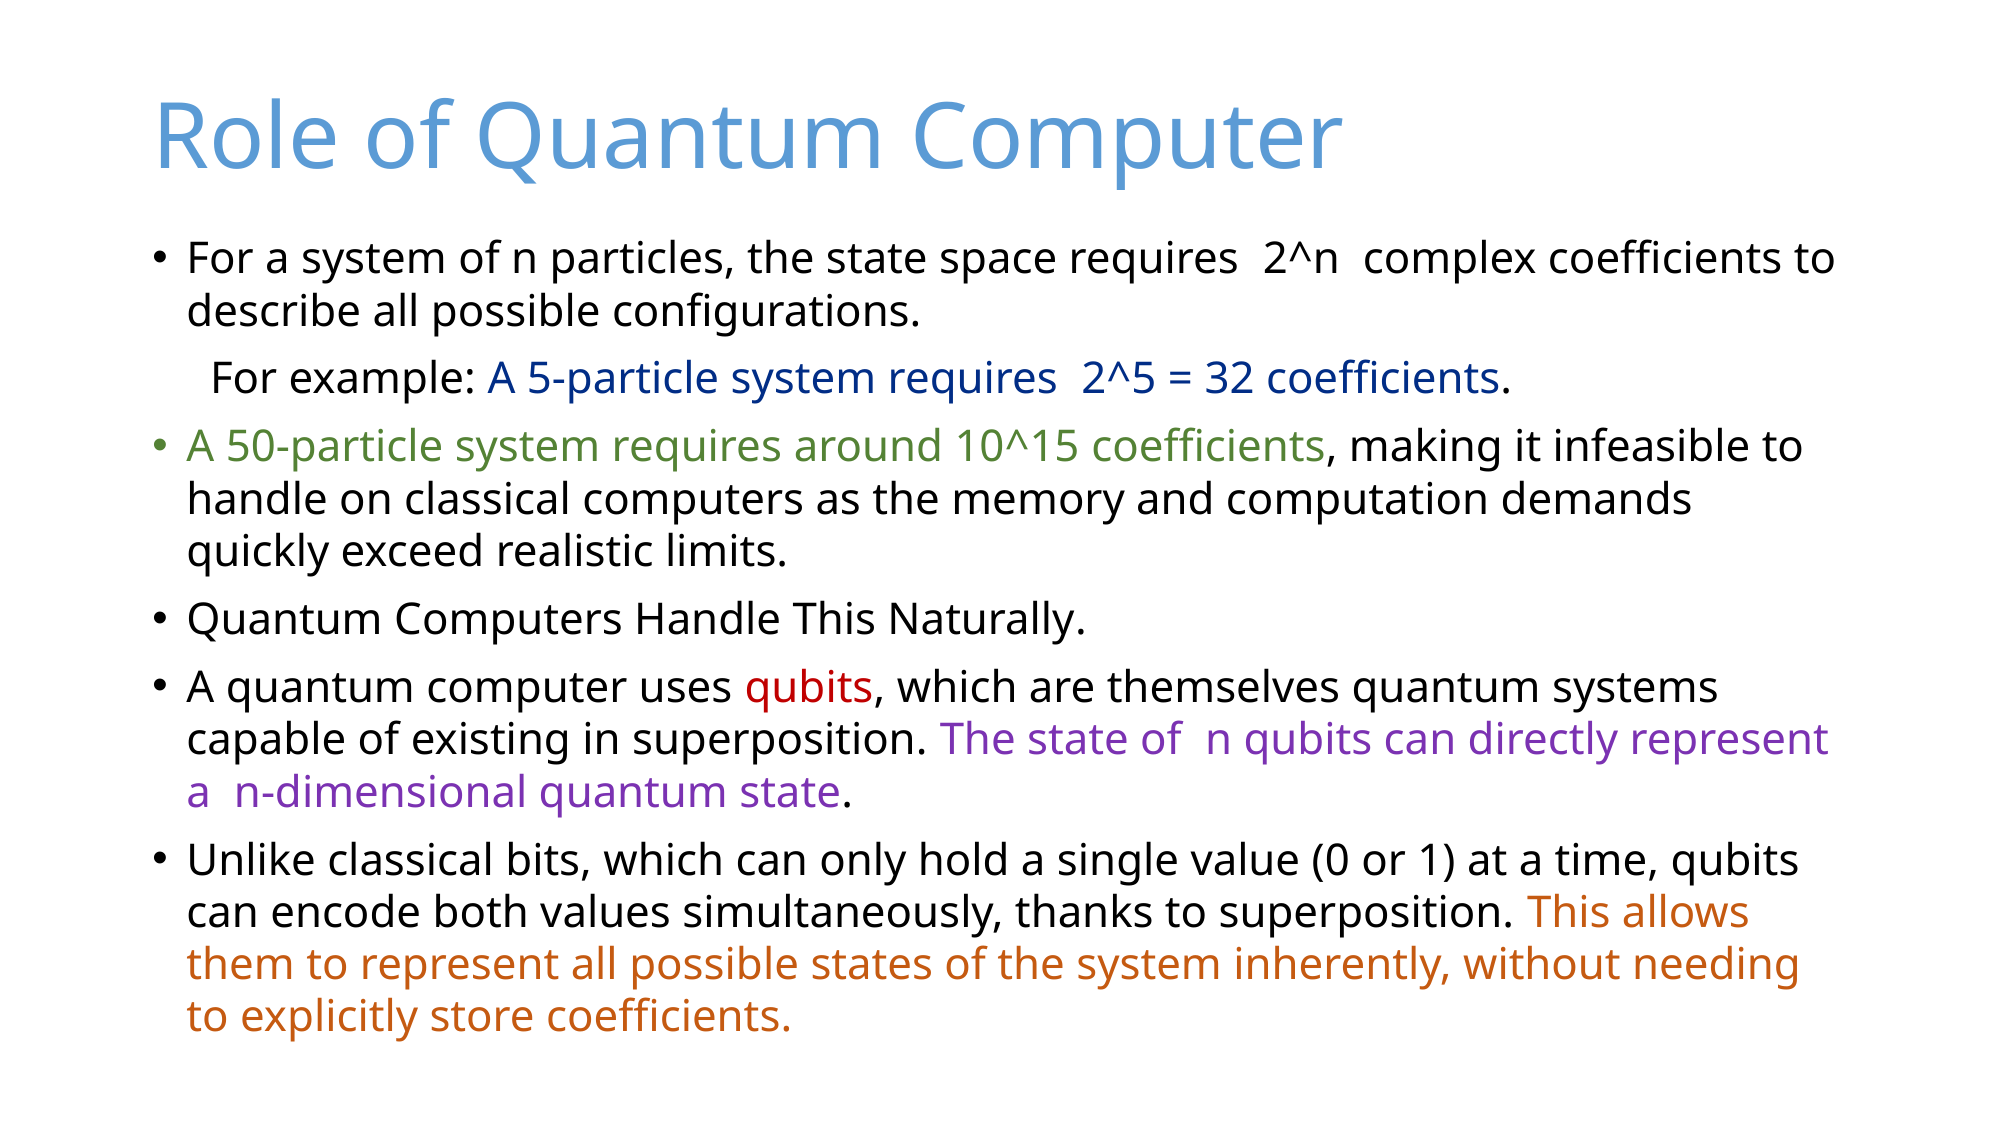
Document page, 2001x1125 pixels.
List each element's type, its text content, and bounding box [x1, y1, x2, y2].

list For a system of n particles, the state space requires 2^n complex coefficients to describe all possible configurations. For example: A 5-particle system requires 2^5 = 32 coefficients. A 50-particle system requires around 10^15 coefficients, making it infeasible to handle on classical computers as the memory and computation demands quickly exceed realistic limits. Quantum Computers Handle This Naturally. A quantum computer uses qubits, which are themselves quantum systems capable of existing in superposition. The state of n qubits can directly represent a n-dimensional quantum state. Unlike classical bits, which can only hold a single value (0 or 1) at a time, qubits can encode both values simultaneously, thanks to superposition. This allows them to represent all possible states of the system inherently, without needing to explicitly store coefficients. [137, 222, 1863, 1059]
title Role of Quantum Computer [137, 30, 1863, 222]
